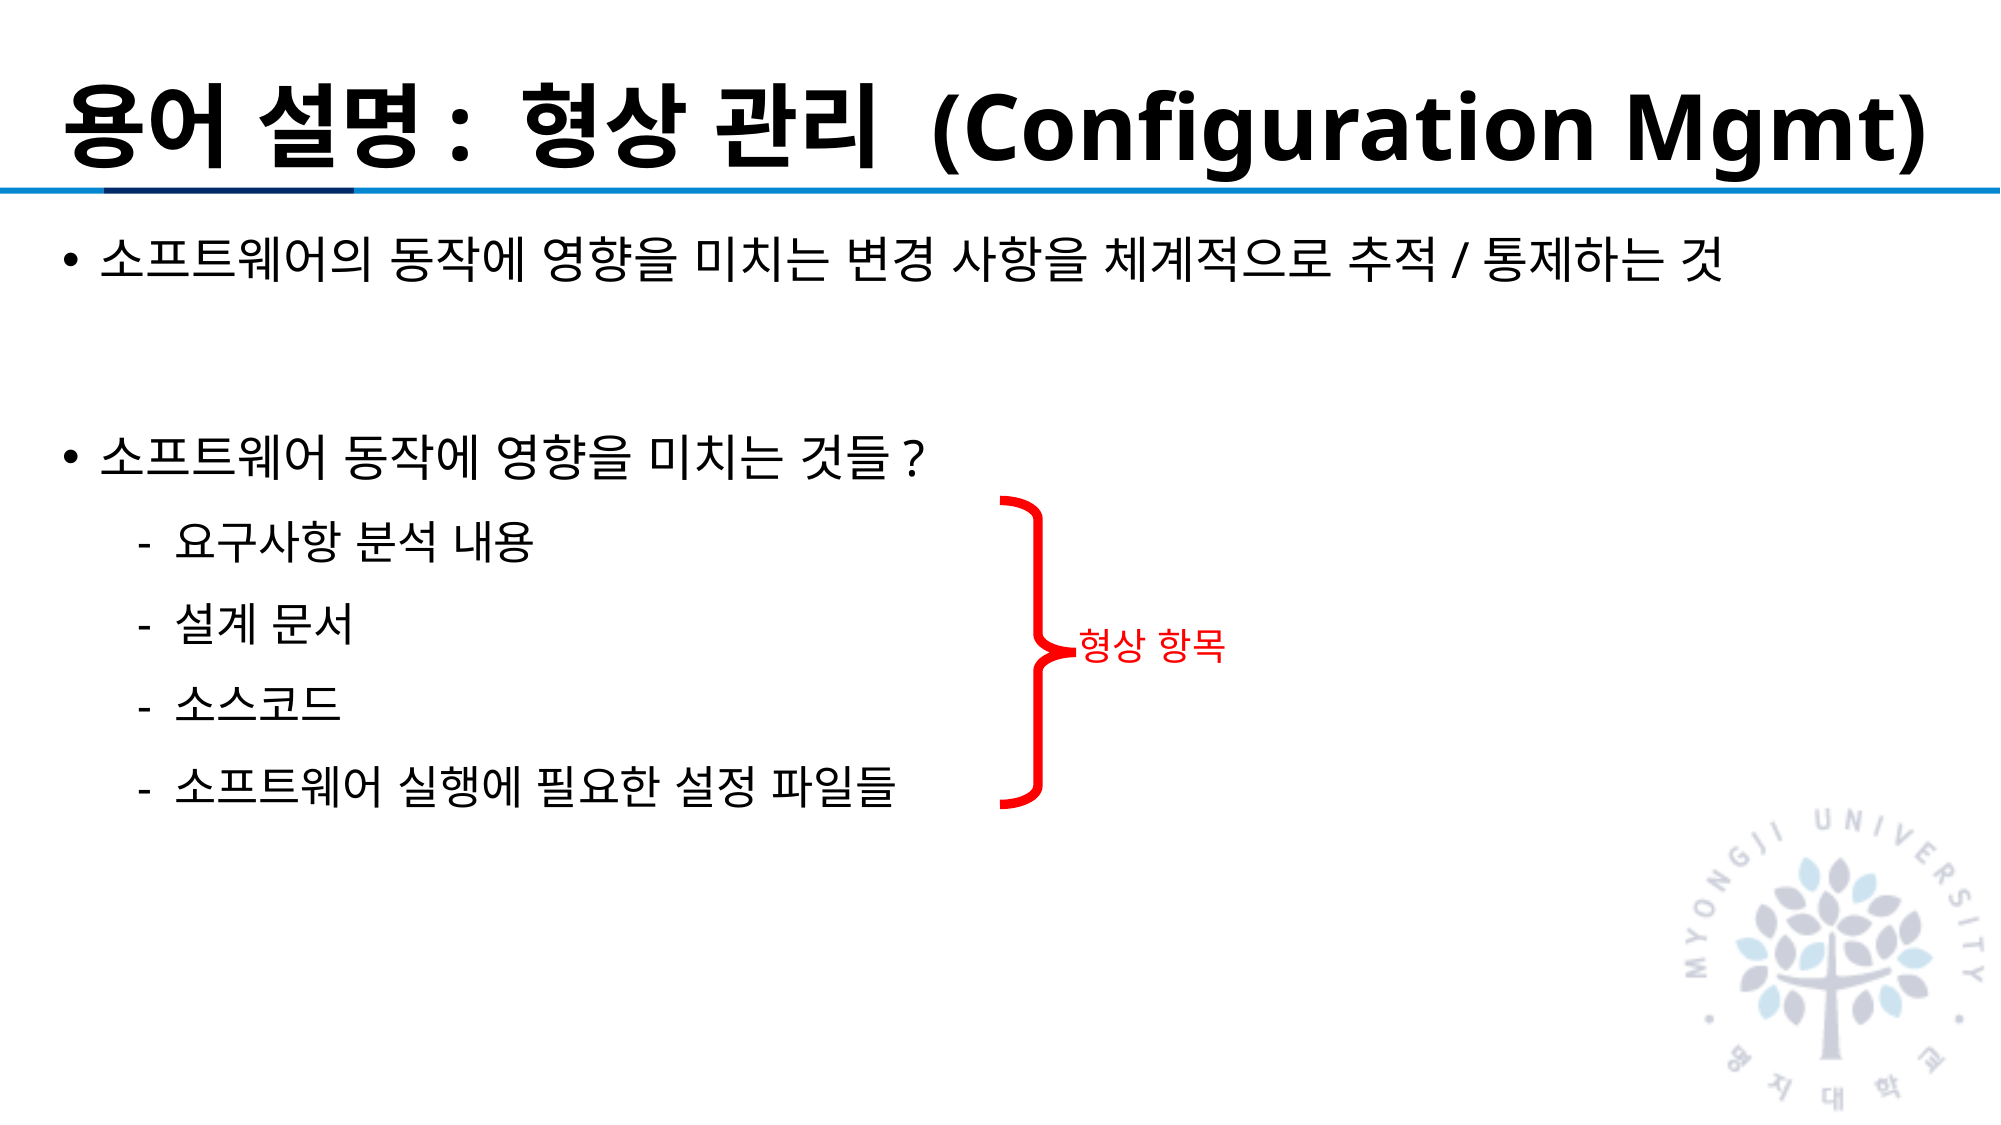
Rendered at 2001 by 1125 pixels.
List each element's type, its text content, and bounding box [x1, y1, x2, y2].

text_box 형상 항목 [1063, 615, 1281, 675]
text_box [999, 499, 1063, 805]
title 용어 설명: 형상 관리 (Configuration Mgmt) [47, 59, 1945, 188]
list 소프트웨어의 동작에 영향을 미치는 변경 사항을 체계적으로 추적/통제하는 것 소프트웨어 동작에 영향을 미치는 것들? 요구사항 분석 내용 설계 문서 소스코드 소프트웨어 실행에 필요한 설정 파일들 [47, 203, 1945, 1088]
